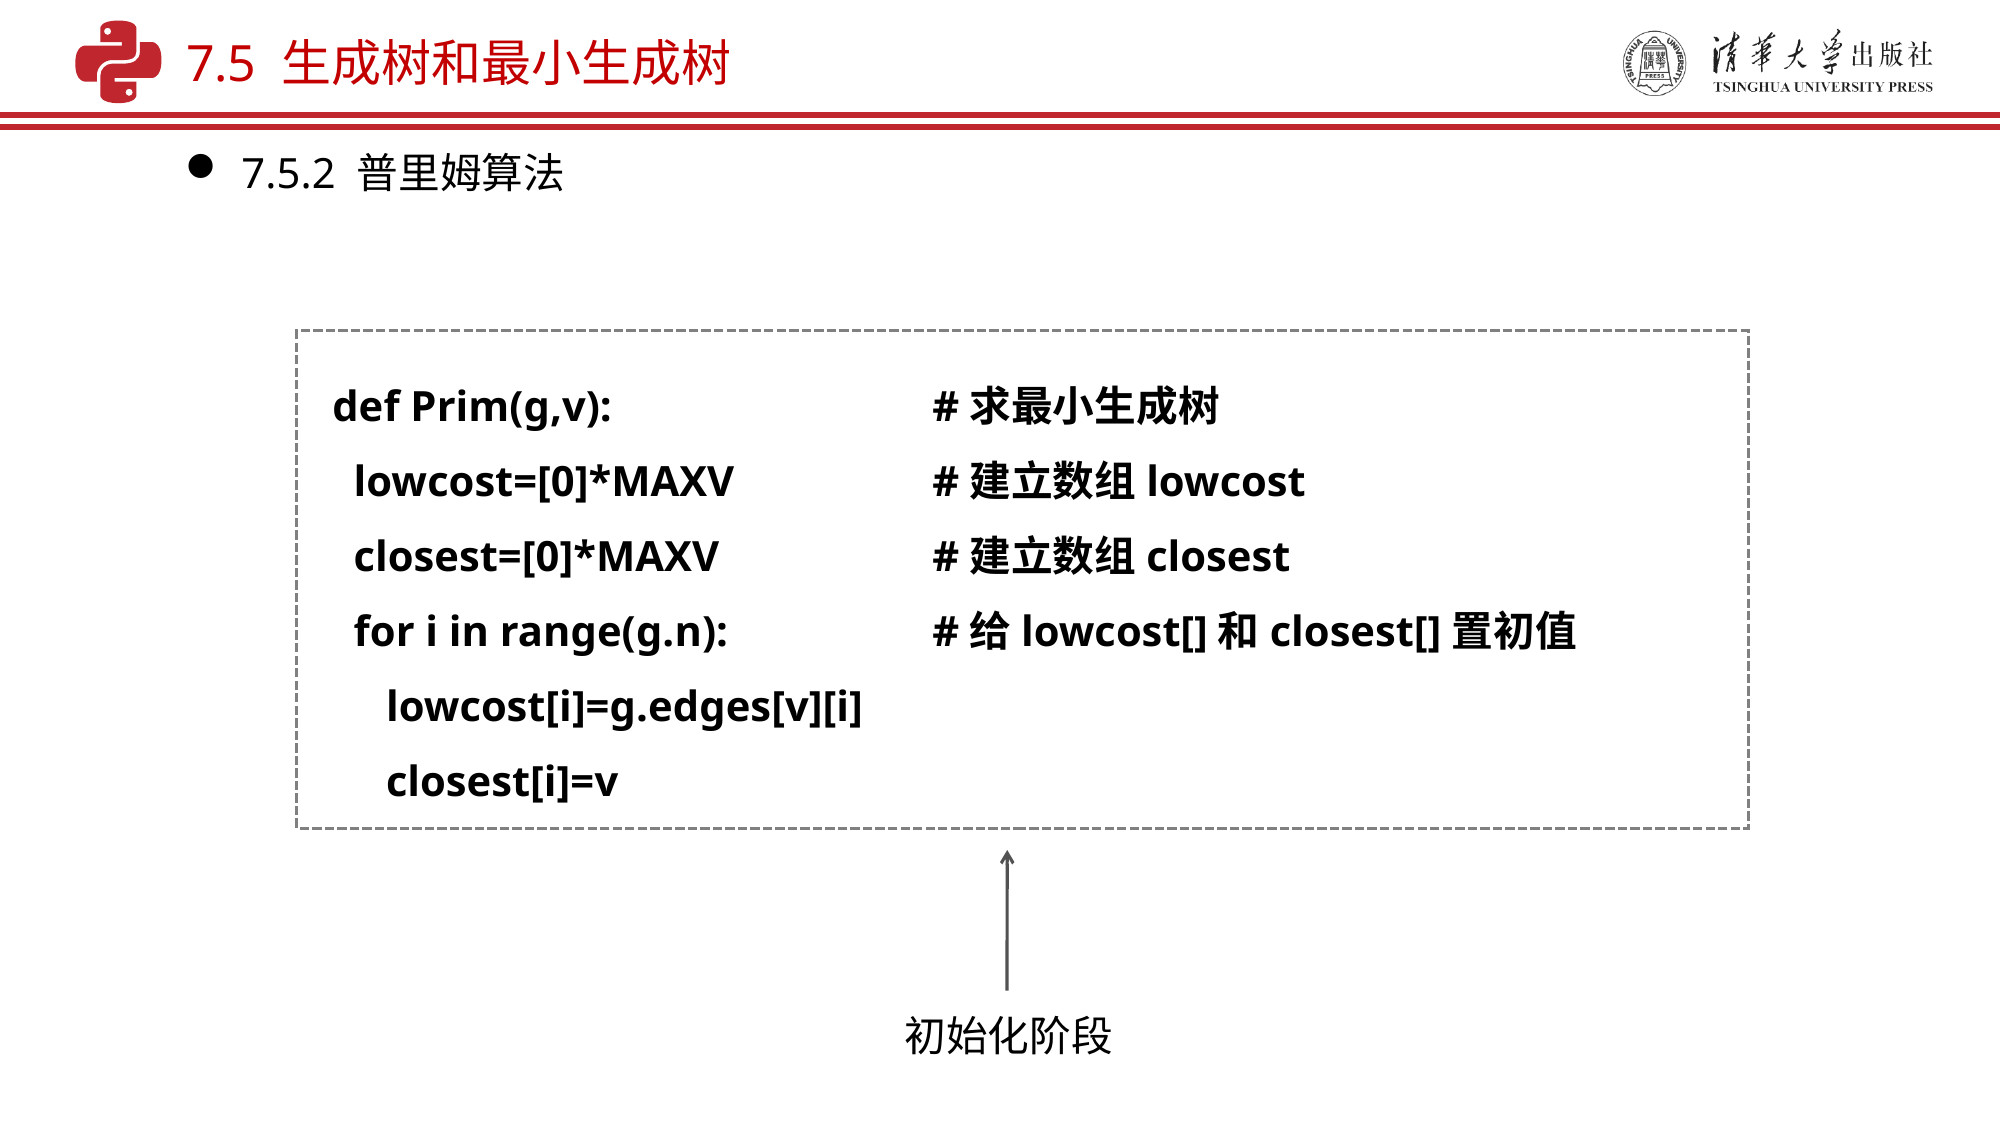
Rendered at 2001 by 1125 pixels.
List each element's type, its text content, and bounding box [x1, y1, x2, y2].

text_box 7.5 生成树和最小生成树 [171, 24, 747, 99]
text_box def Prim(g,v): #求最小生成树 lowcost=[0]*MAXV #建立数组lowcost closest=[0]*MAXV #建立数组closest for i in range(g.n): #给lowcost[]和closest[]置初值 lowcost[i]=g.edges[v][i] closest[i]=v [296, 330, 1749, 829]
text_box 7.5.2 普里姆算法 [170, 139, 966, 204]
text_box 初始化阶段 [889, 1002, 1160, 1068]
